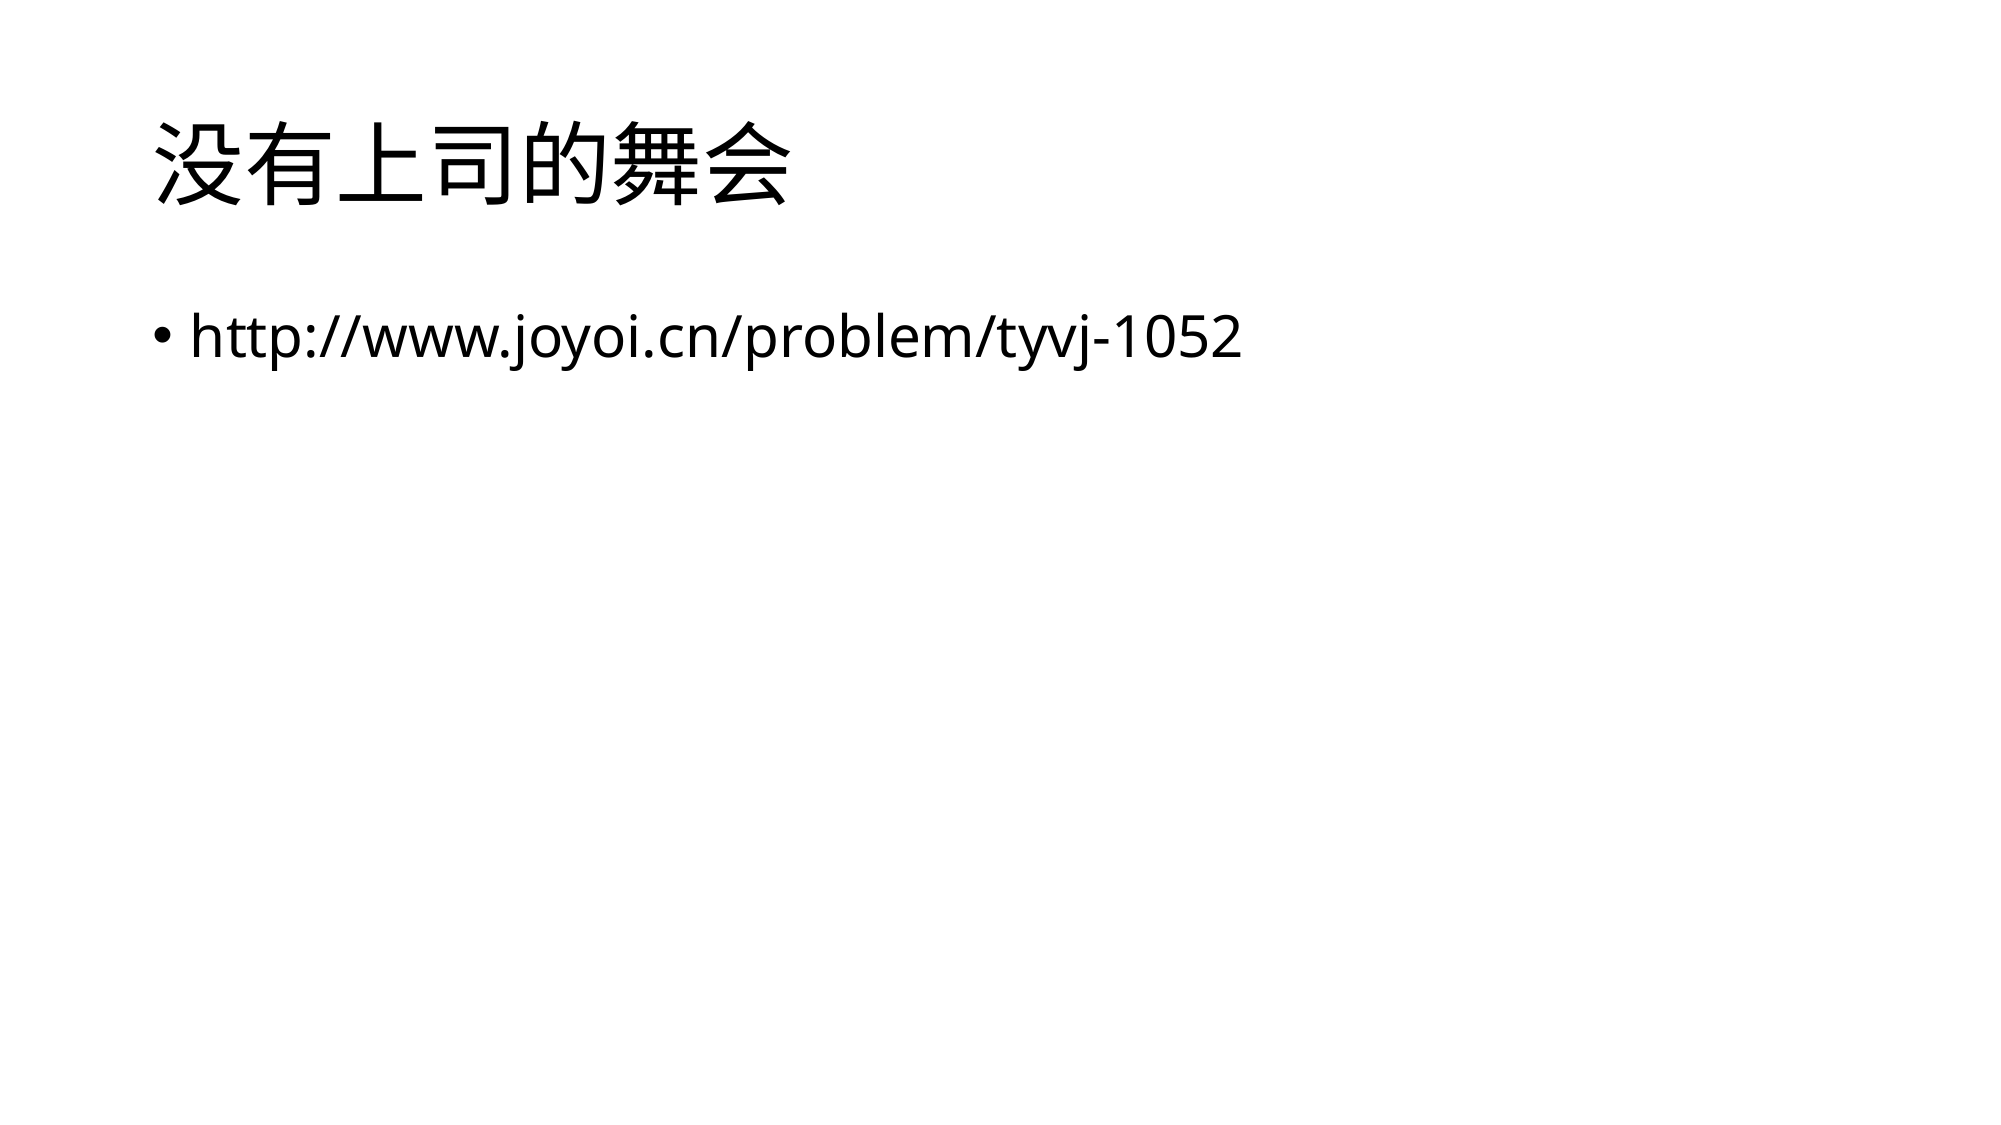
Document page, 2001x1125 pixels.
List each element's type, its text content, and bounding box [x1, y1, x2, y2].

title 没有上司的舞会 [137, 59, 1863, 278]
list http://www.joyoi.cn/problem/tyvj-1052 [137, 299, 1863, 1014]
